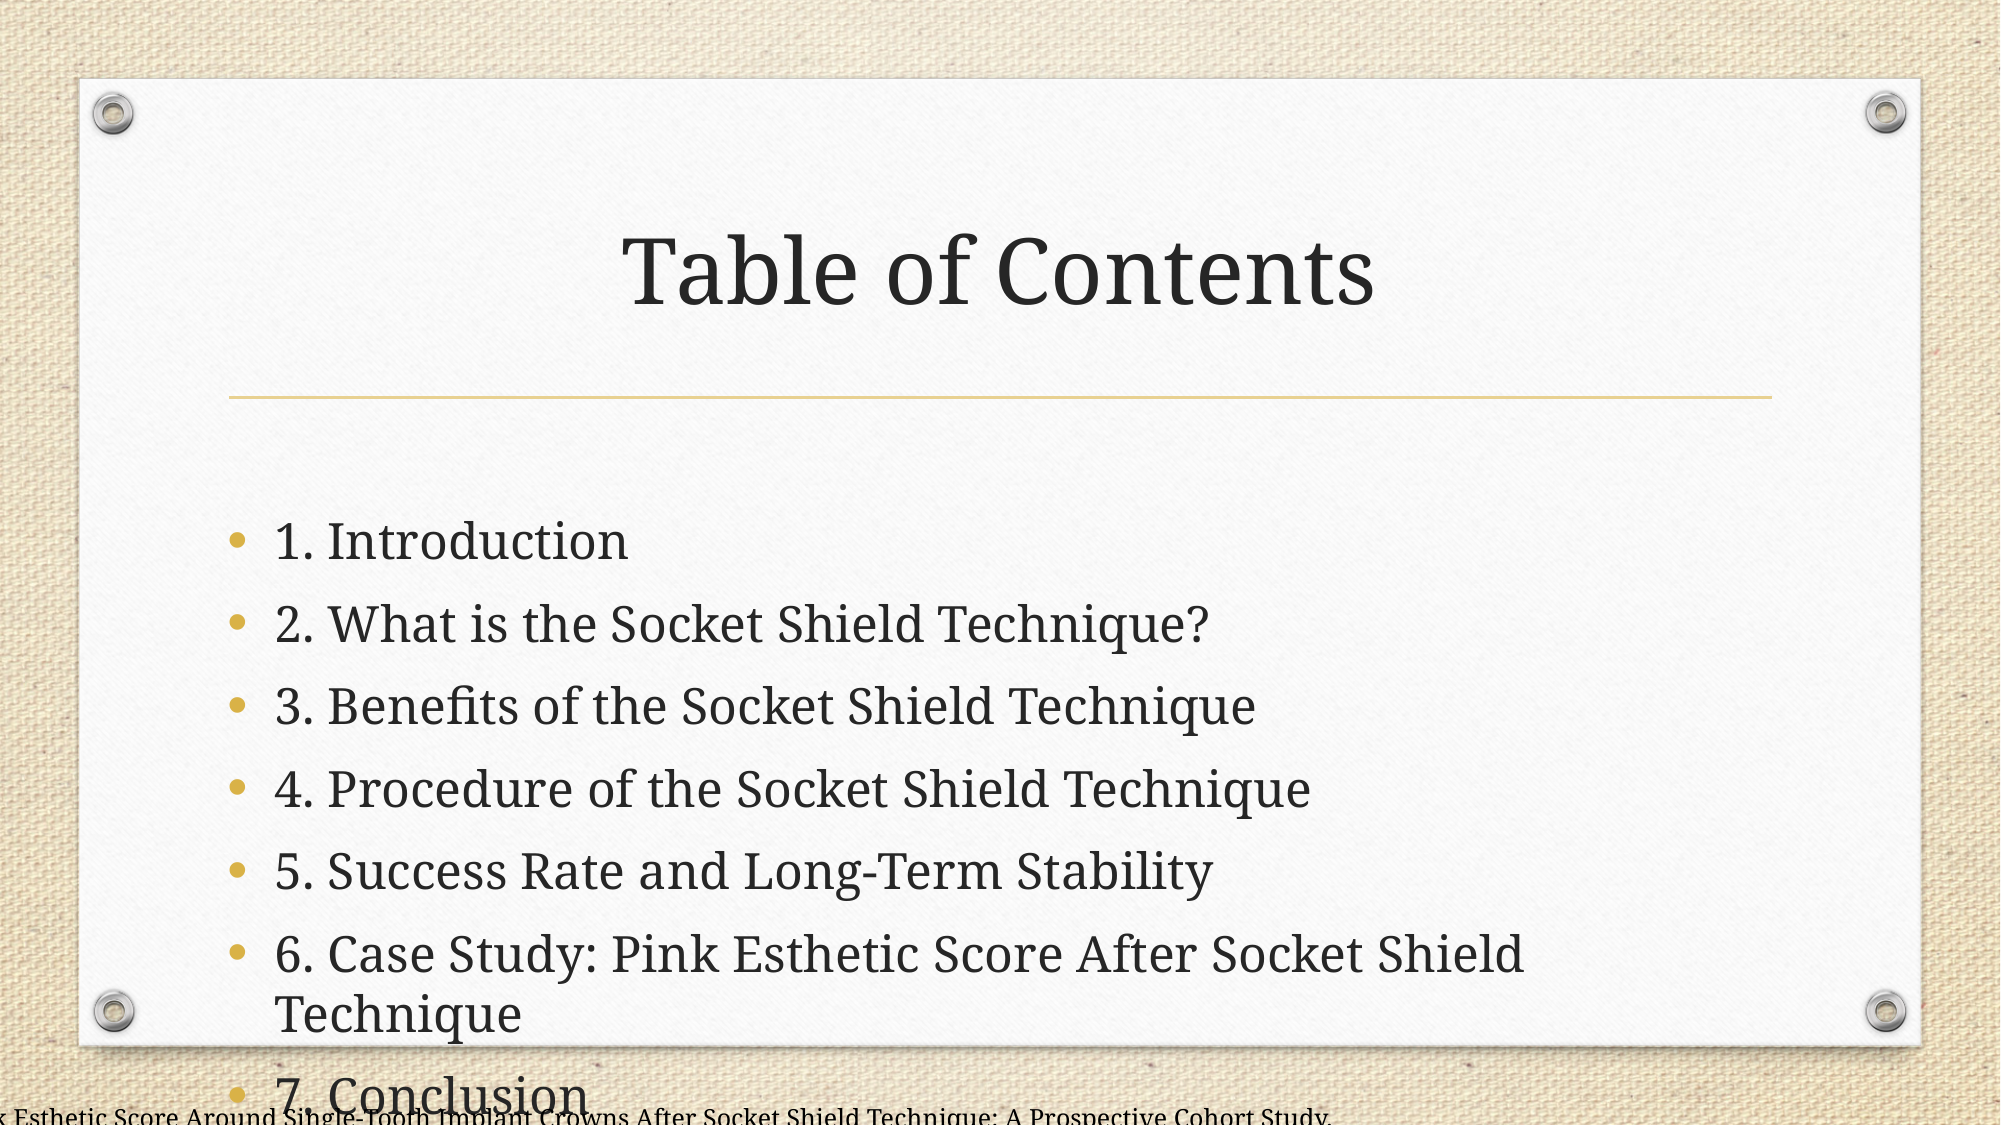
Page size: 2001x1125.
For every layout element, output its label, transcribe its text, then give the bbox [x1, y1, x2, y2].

text_box PubMed Reference: Pink Esthetic Score Around Single-Tooth Implant Crowns After Socket Shield Technique: A Prospective Cohort Study. [0, 1050, 1350, 1125]
picture [0, 0, 2001, 1125]
list 1. Introduction 2. What is the Socket Shield Technique? 3. Benefits of the Socket Shield Technique 4. Procedure of the Socket Shield Technique 5. Success Rate and Long-Term Stability 6. Case Study: Pink Esthetic Score After Socket Shield Technique 7. Conclusion 8. References [212, 419, 1788, 964]
title Table of Contents [212, 161, 1788, 375]
